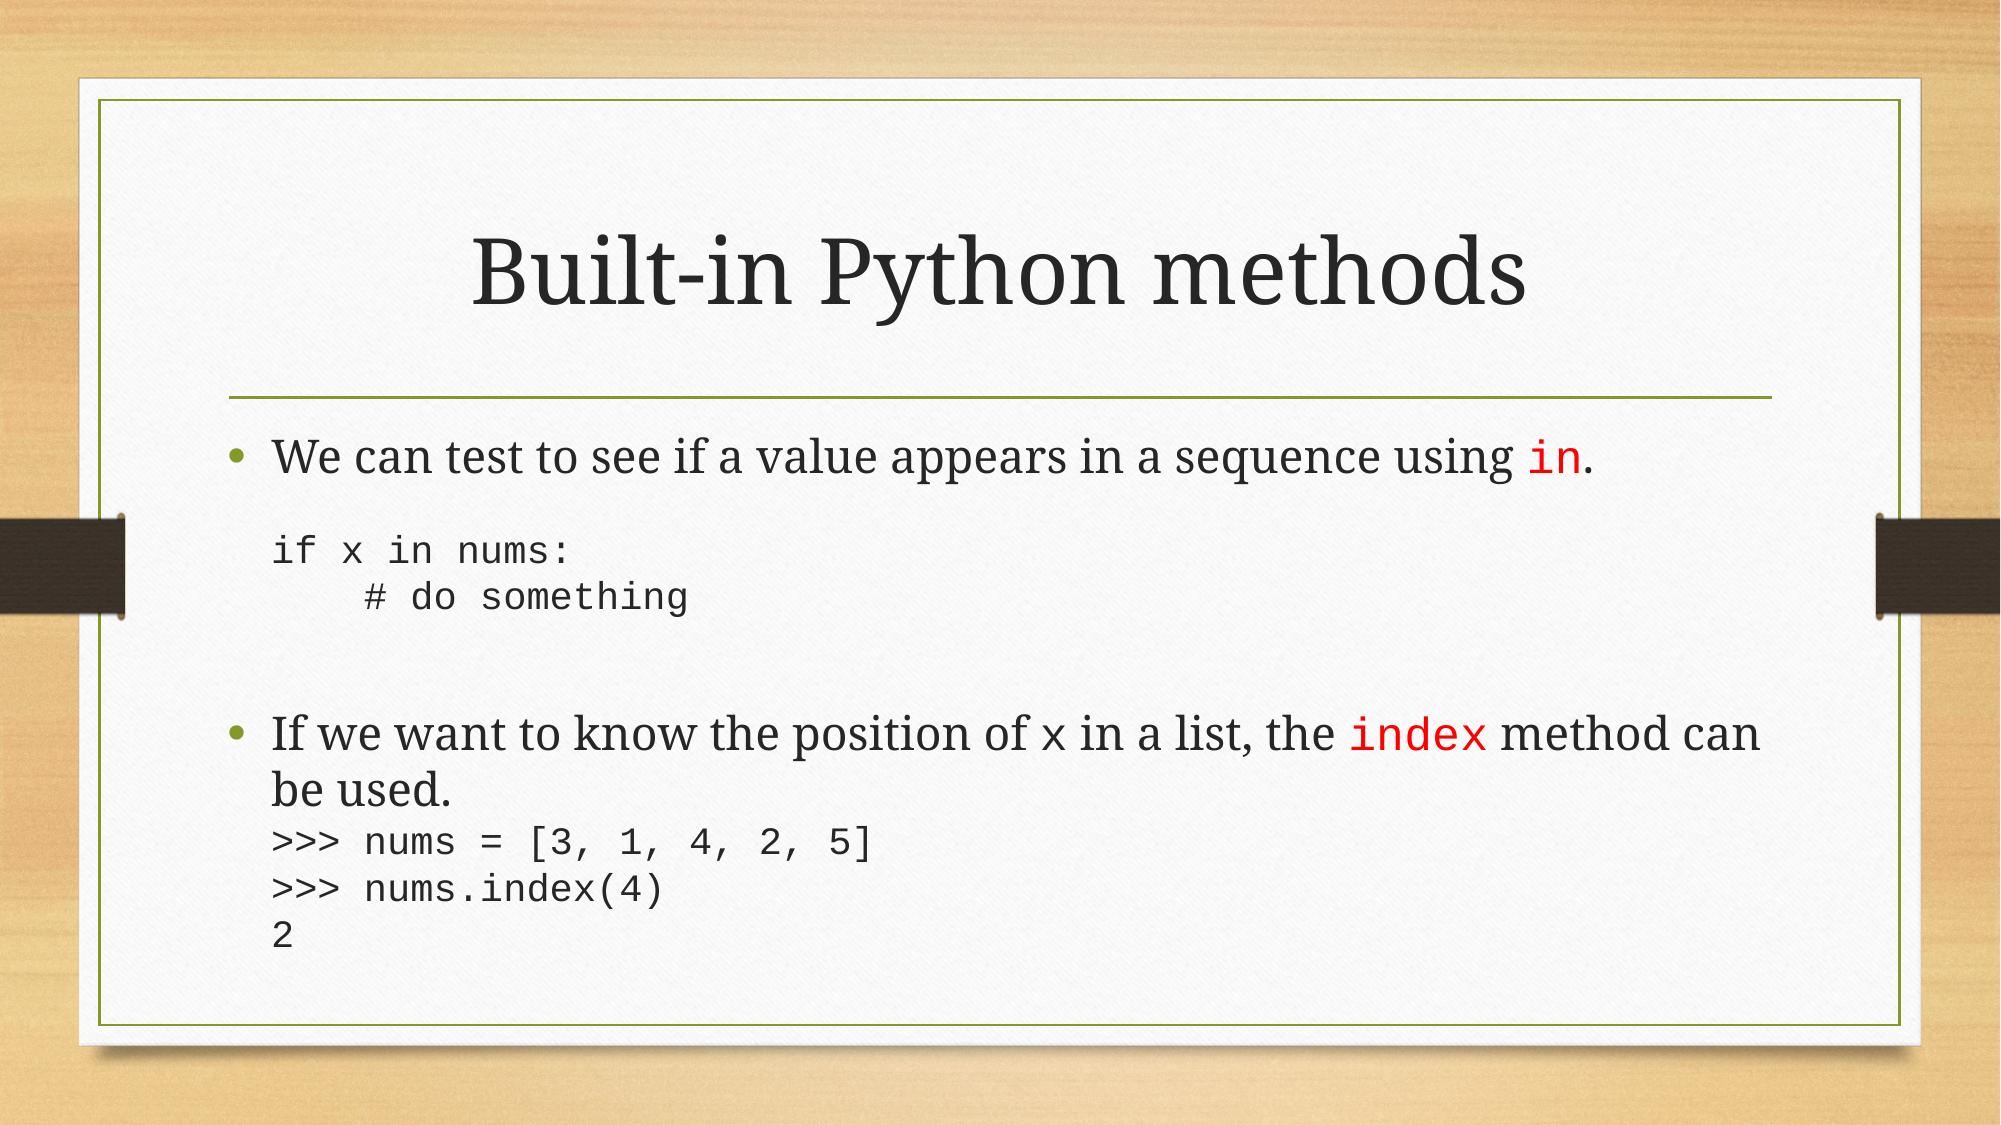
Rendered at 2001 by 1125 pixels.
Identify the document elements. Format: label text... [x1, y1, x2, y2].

picture [0, 0, 2001, 1125]
list We can test to see if a value appears in a sequence using in. if x in nums: # do something If we want to know the position of x in a list, the index method can be used. >>> nums = [3, 1, 4, 2, 5] >>> nums.index(4) 2 [212, 419, 1788, 964]
title Built-in Python methods [212, 161, 1788, 375]
